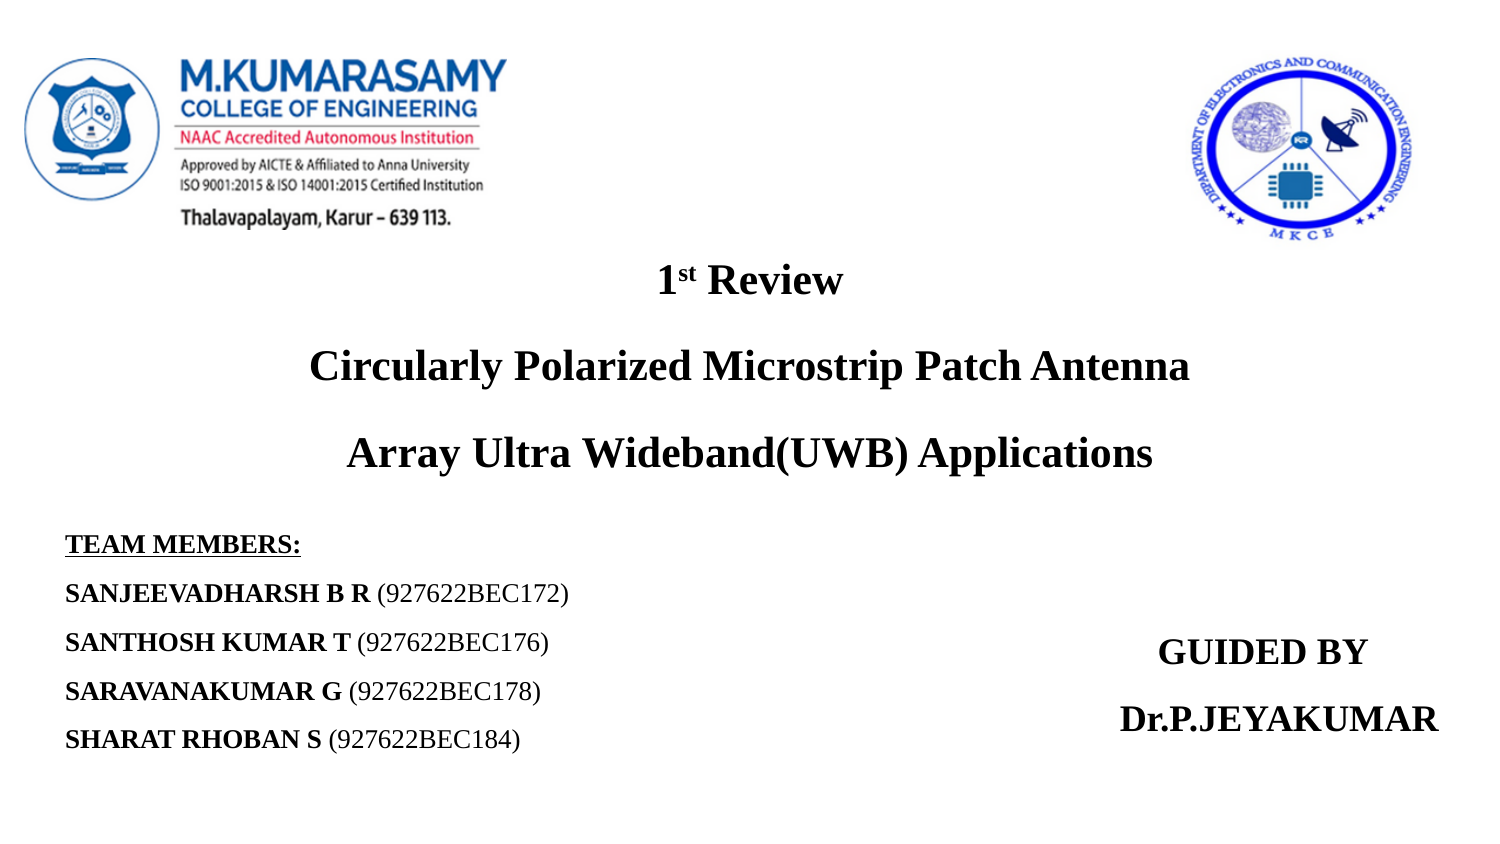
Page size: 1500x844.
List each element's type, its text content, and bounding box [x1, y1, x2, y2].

text_box [1185, 46, 1421, 253]
text_box 1st Review Circularly Polarized Microstrip Patch Antenna Array Ultra Wideband(UWB) Applications [257, 201, 1243, 492]
text_box TEAM MEMBERS: SANJEEVADHARSH B R (927622BEC172) SANTHOSH KUMAR T (927622BEC176) SARAVANAKUMAR G (927622BEC178) SHARAT RHOBAN S (927622BEC184) [49, 495, 610, 770]
subtitle [51, 401, 1449, 612]
title [51, 40, 1449, 390]
text_box GUIDED BY Dr.P.JEYAKUMAR [1057, 589, 1500, 755]
text_box [24, 58, 507, 230]
